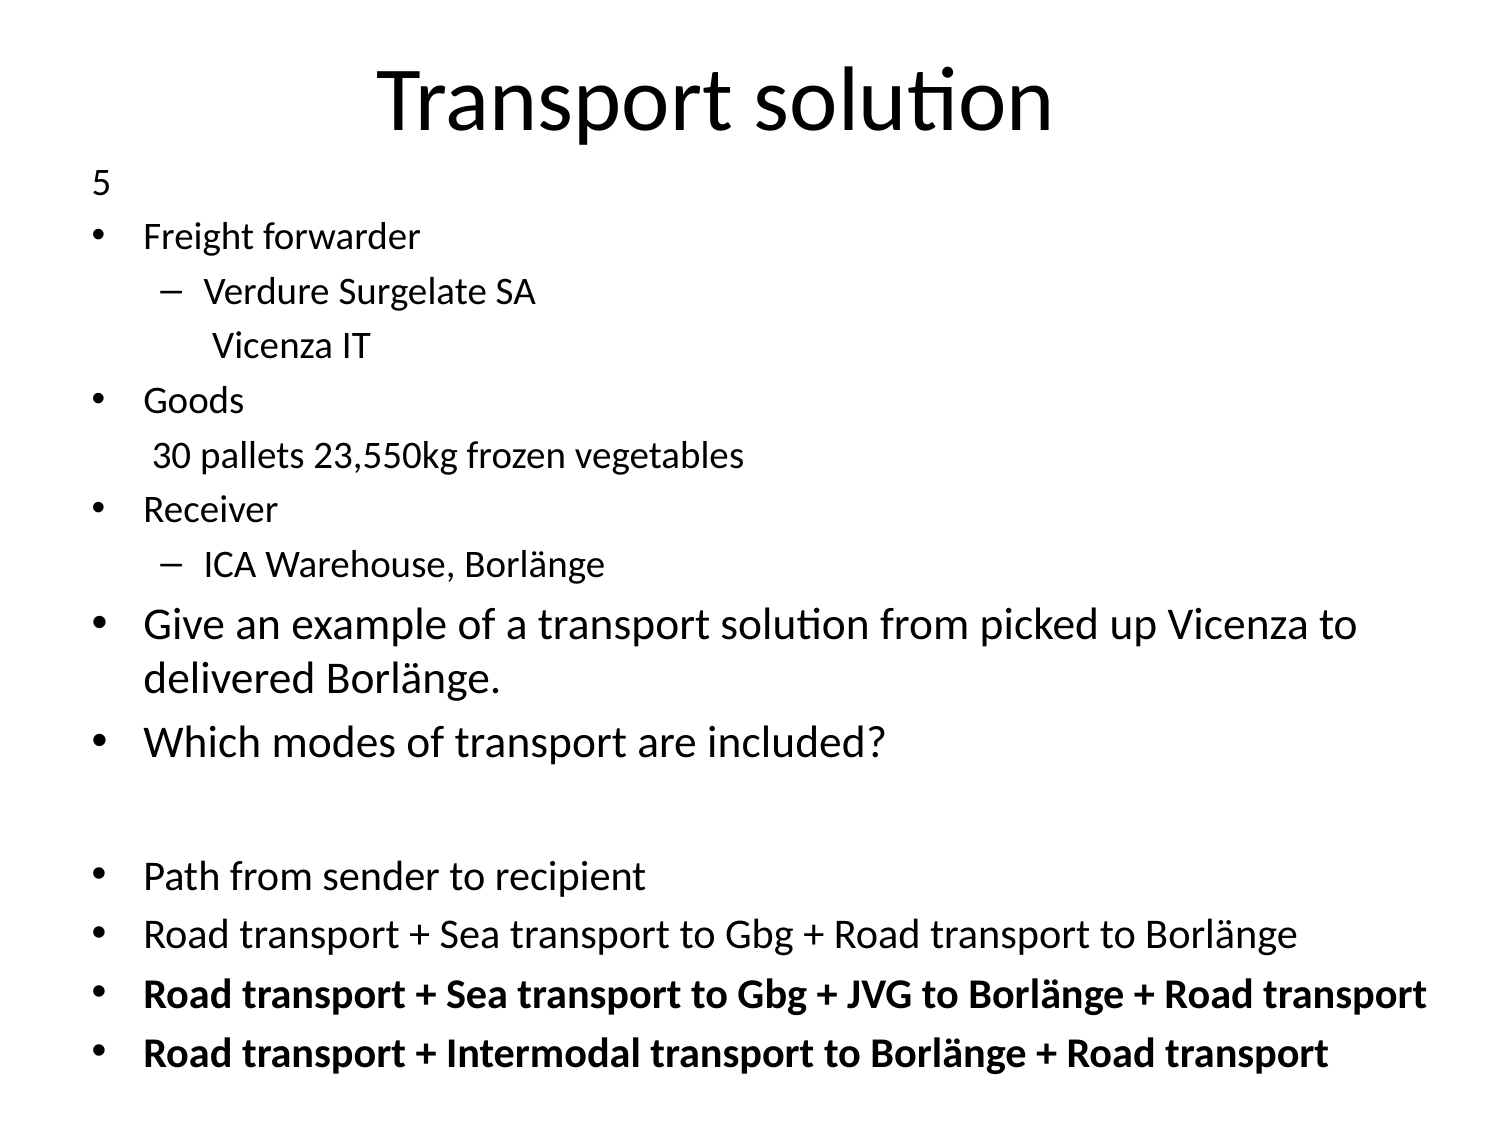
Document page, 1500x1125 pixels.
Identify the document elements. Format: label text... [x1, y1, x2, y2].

list 5 Freight forwarder Verdure Surgelate SA Vicenza IT Goods 30 pallets 23,550kg frozen vegetables Receiver ICA Warehouse, Borlänge Give an example of a transport solution from picked up Vicenza to delivered Borlänge. Which modes of transport are included? Path from sender to recipient Road transport + Sea transport to Gbg + Road transport to Borlänge Road transport + Sea transport to Gbg + JVG to Borlänge + Road transport Road transport + Intermodal transport to Borlänge + Road transport [76, 149, 1500, 1094]
title Transport solution [41, 0, 1392, 188]
